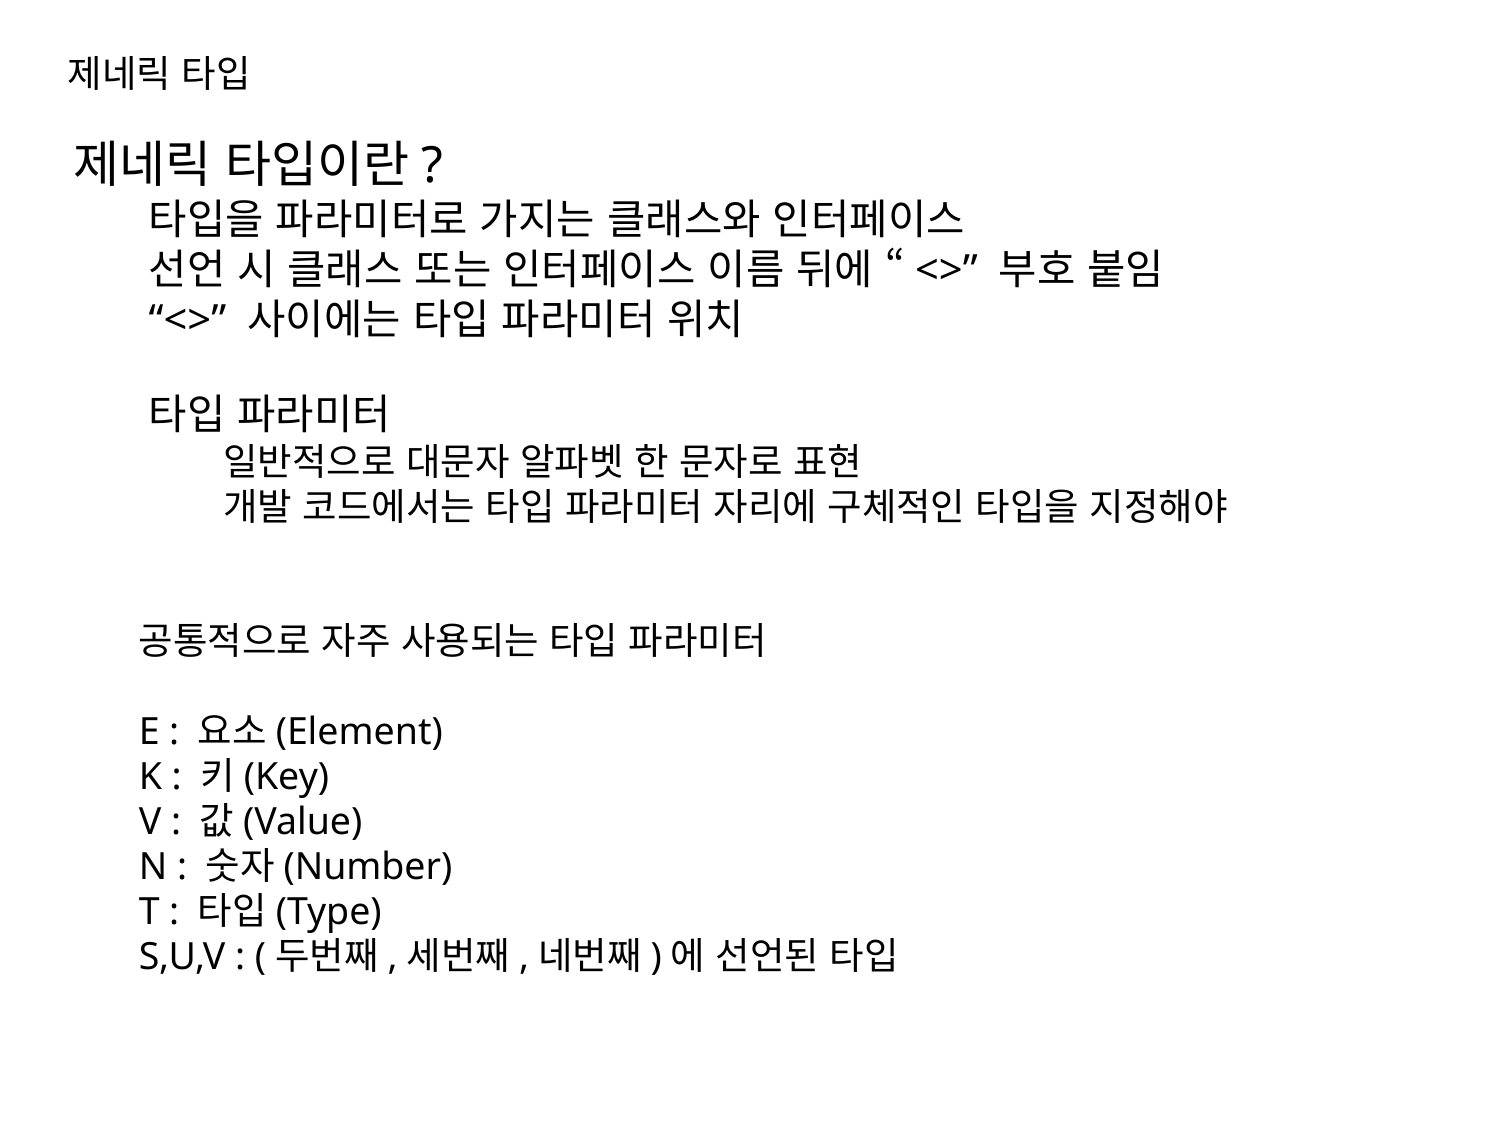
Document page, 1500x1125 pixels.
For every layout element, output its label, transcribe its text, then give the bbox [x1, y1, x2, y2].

text_box 공통적으로 자주 사용되는 타입 파라미터 E : 요소(Element) K : 키(Key) V : 값(Value) N : 숫자(Number) T : 타입(Type) S,U,V : (두번째,세번째,네번째)에 선언된 타입 [123, 609, 1353, 985]
text_box 제네릭 타입 [53, 42, 644, 103]
text_box 제네릭 타입이란? 타입을 파라미터로 가지는 클래스와 인터페이스 선언 시 클래스 또는 인터페이스 이름 뒤에 “<>” 부호 붙임 “<>” 사이에는 타입 파라미터 위치 타입 파라미터 일반적으로 대문자 알파벳 한 문자로 표현 개발 코드에서는 타입 파라미터 자리에 구체적인 타입을 지정해야 [58, 125, 1483, 626]
